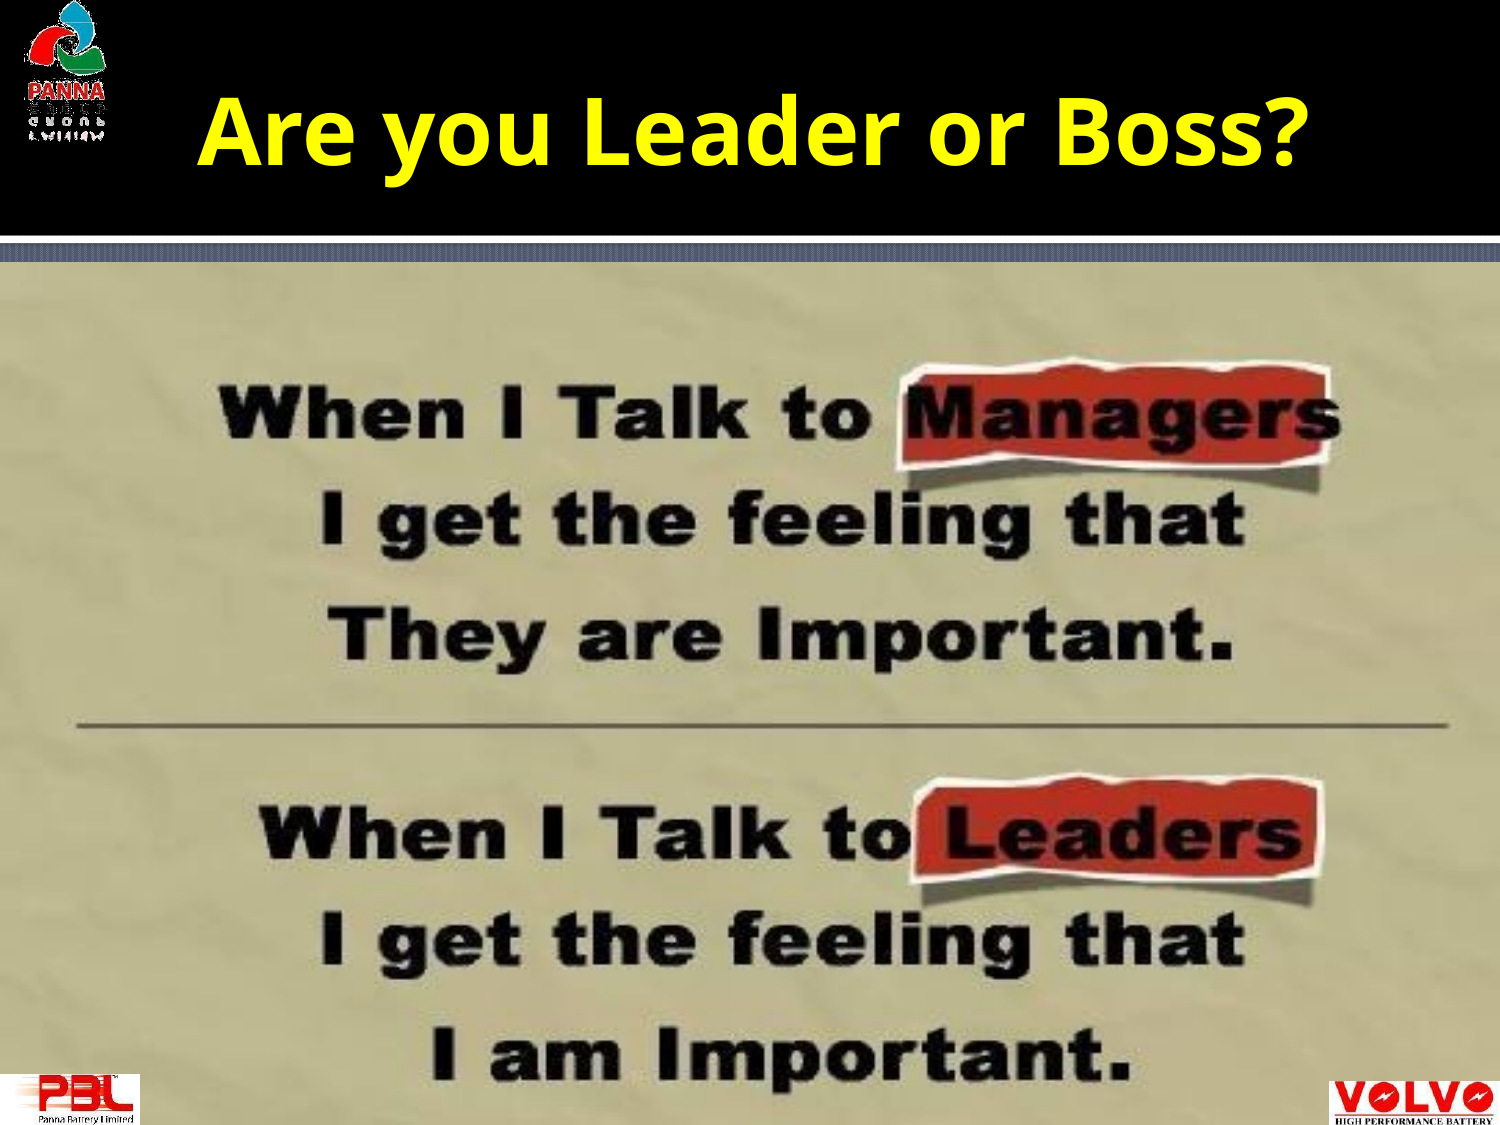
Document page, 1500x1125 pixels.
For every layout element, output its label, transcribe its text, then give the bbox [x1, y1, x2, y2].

title Are you Leader or Boss? [75, 25, 1425, 231]
picture [1329, 1081, 1500, 1125]
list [0, 262, 1500, 1125]
picture [24, 0, 109, 163]
picture [0, 1074, 140, 1125]
